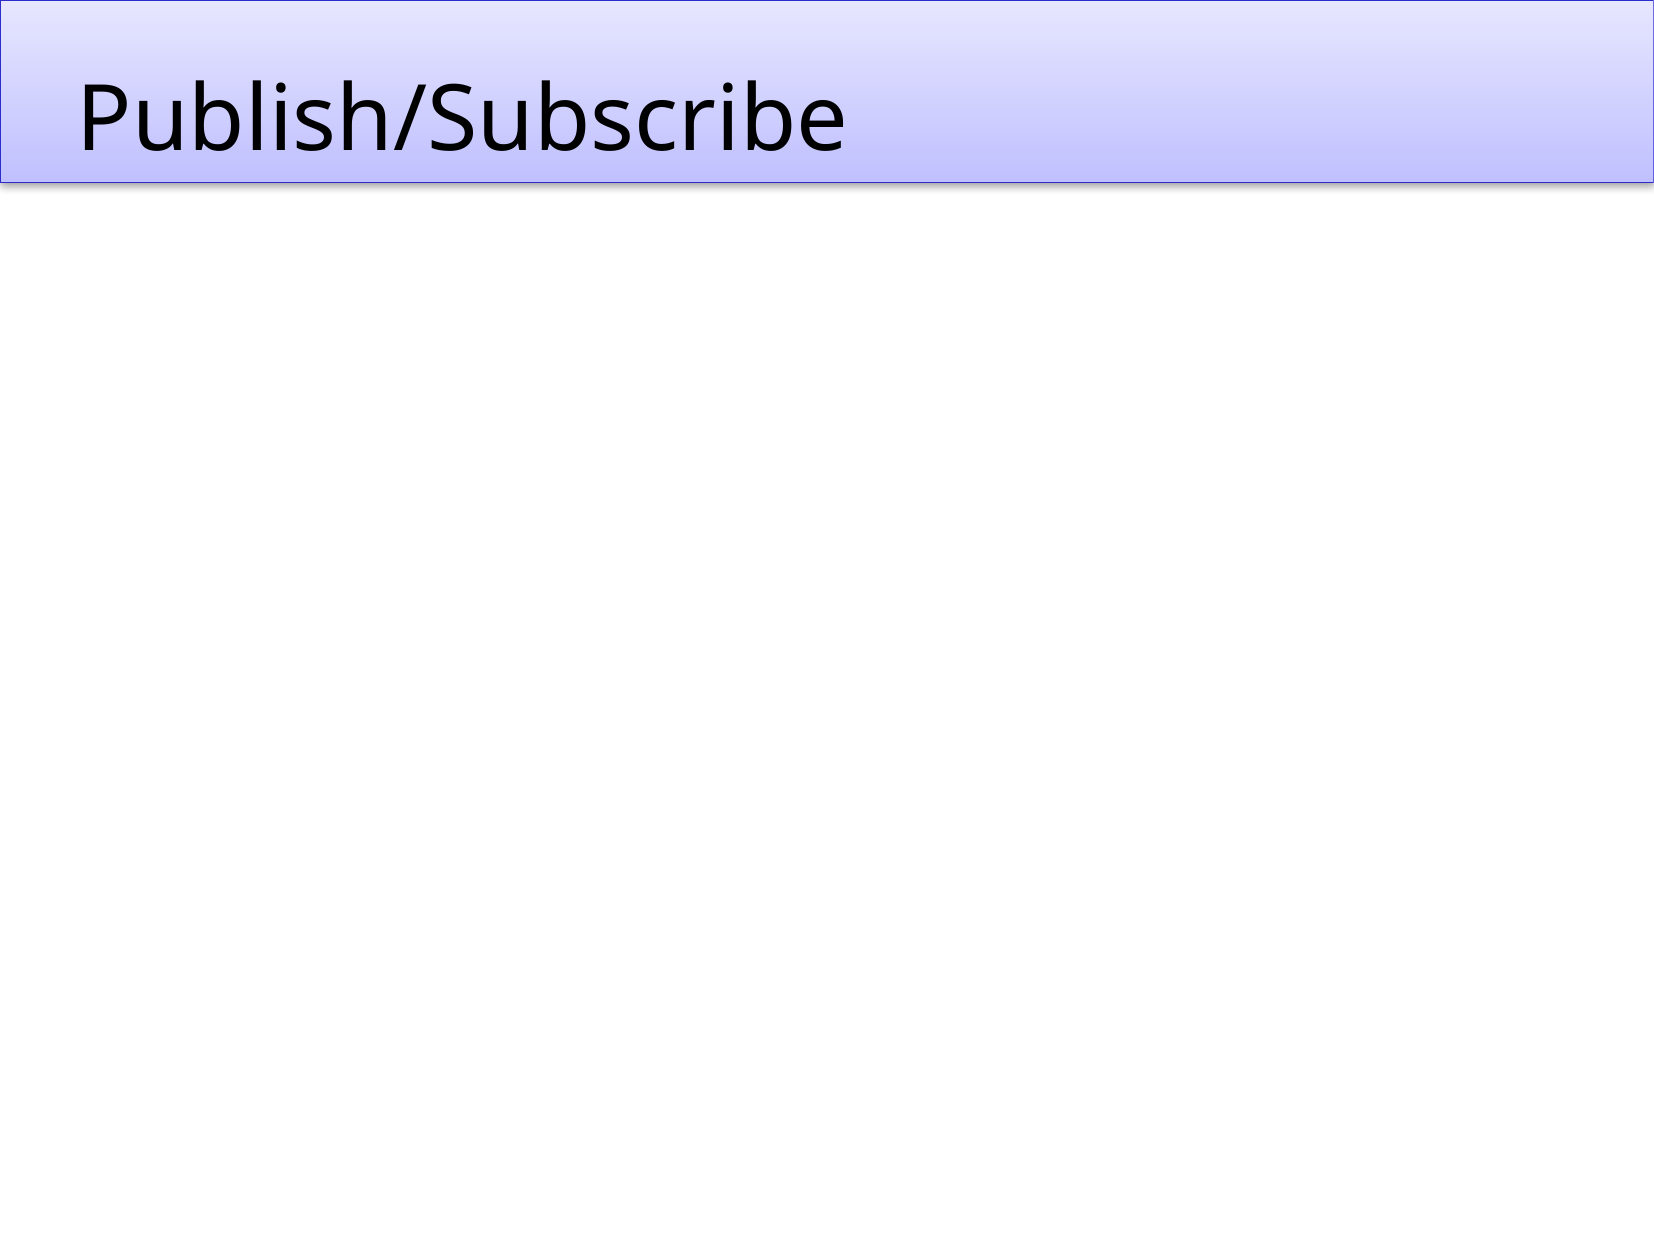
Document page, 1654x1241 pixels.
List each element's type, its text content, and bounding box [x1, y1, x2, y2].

title Publish/Subscribe [76, 58, 1495, 178]
